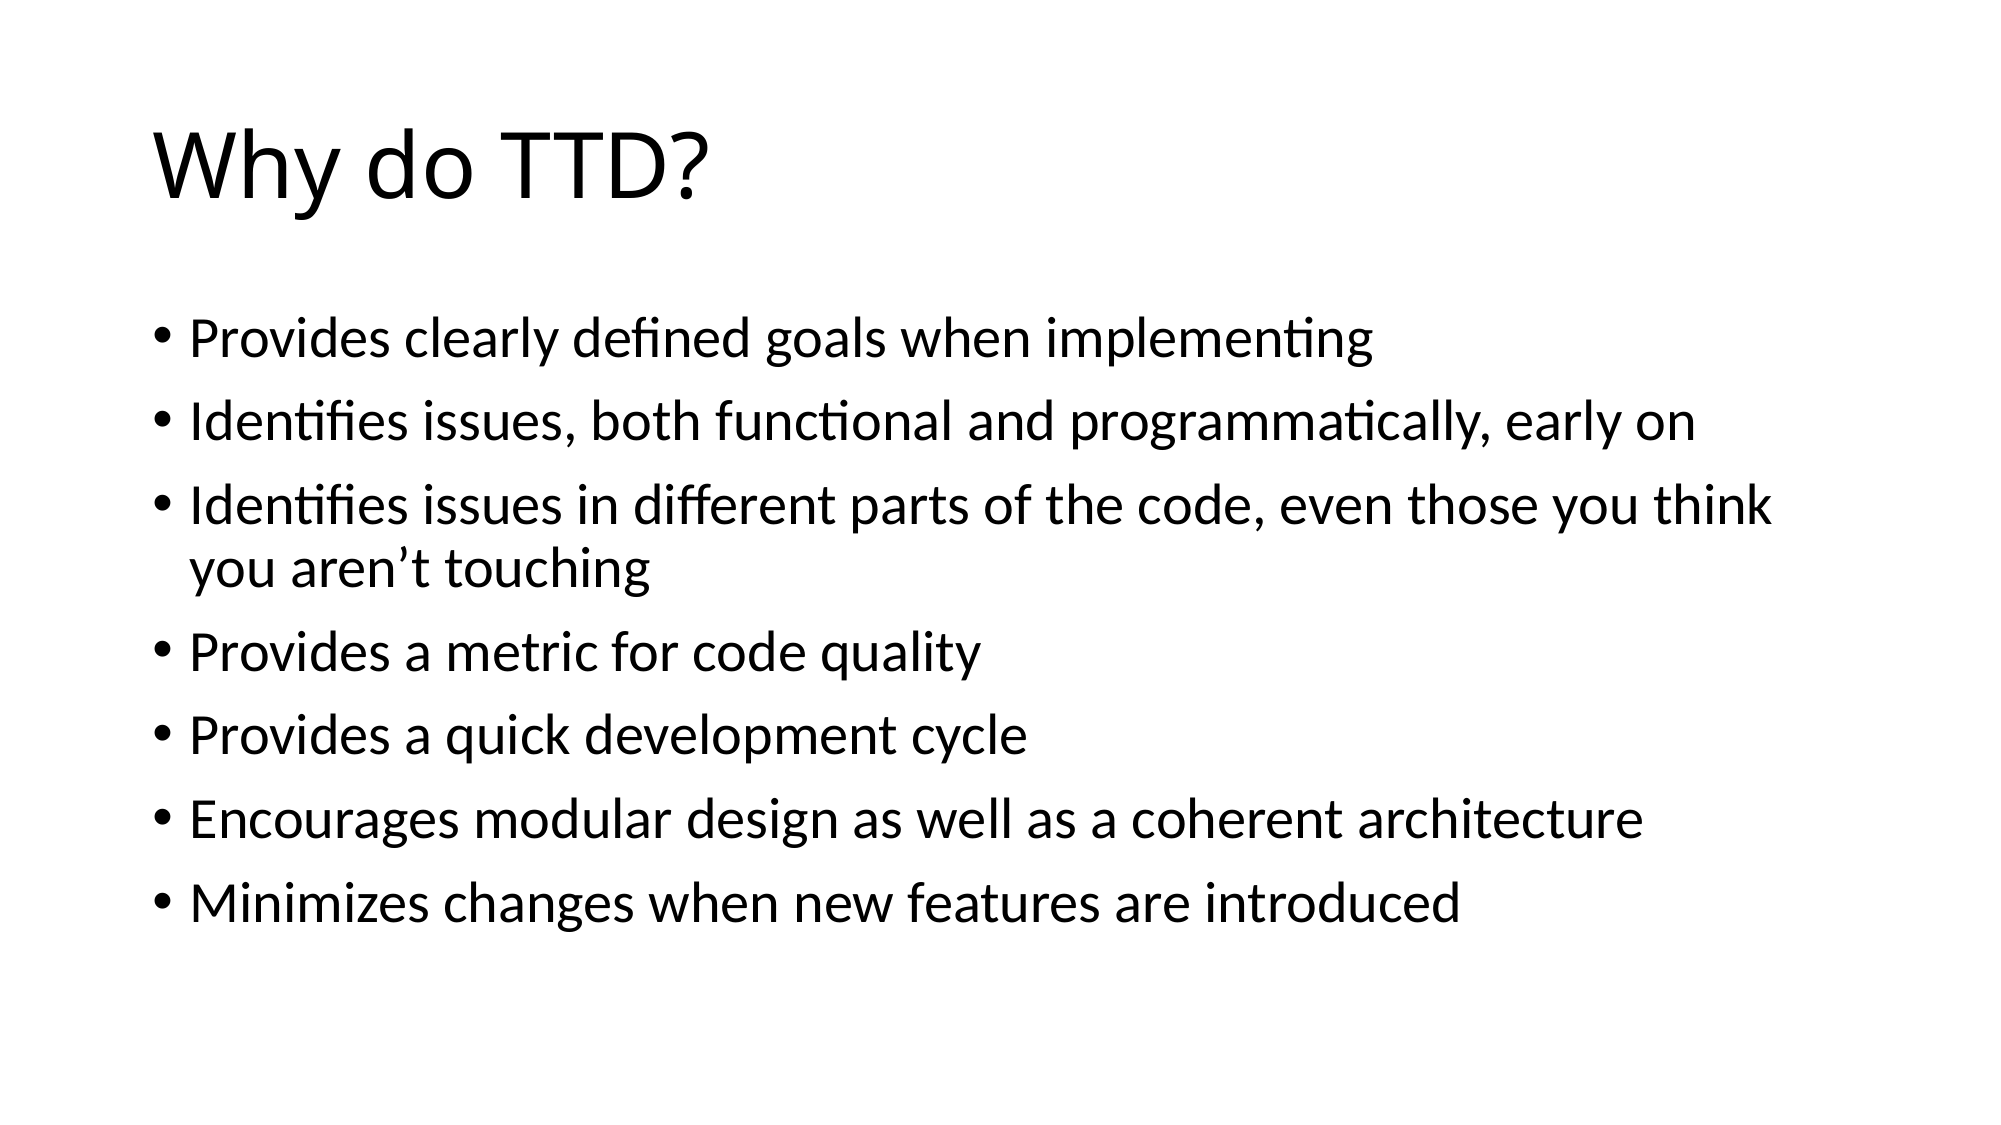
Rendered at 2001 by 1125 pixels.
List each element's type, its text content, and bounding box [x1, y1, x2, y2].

title Why do TTD? [137, 59, 1863, 278]
list Provides clearly defined goals when implementing Identifies issues, both functional and programmatically, early on Identifies issues in different parts of the code, even those you think you aren’t touching Provides a metric for code quality Provides a quick development cycle Encourages modular design as well as a coherent architecture Minimizes changes when new features are introduced [137, 299, 1863, 1014]
